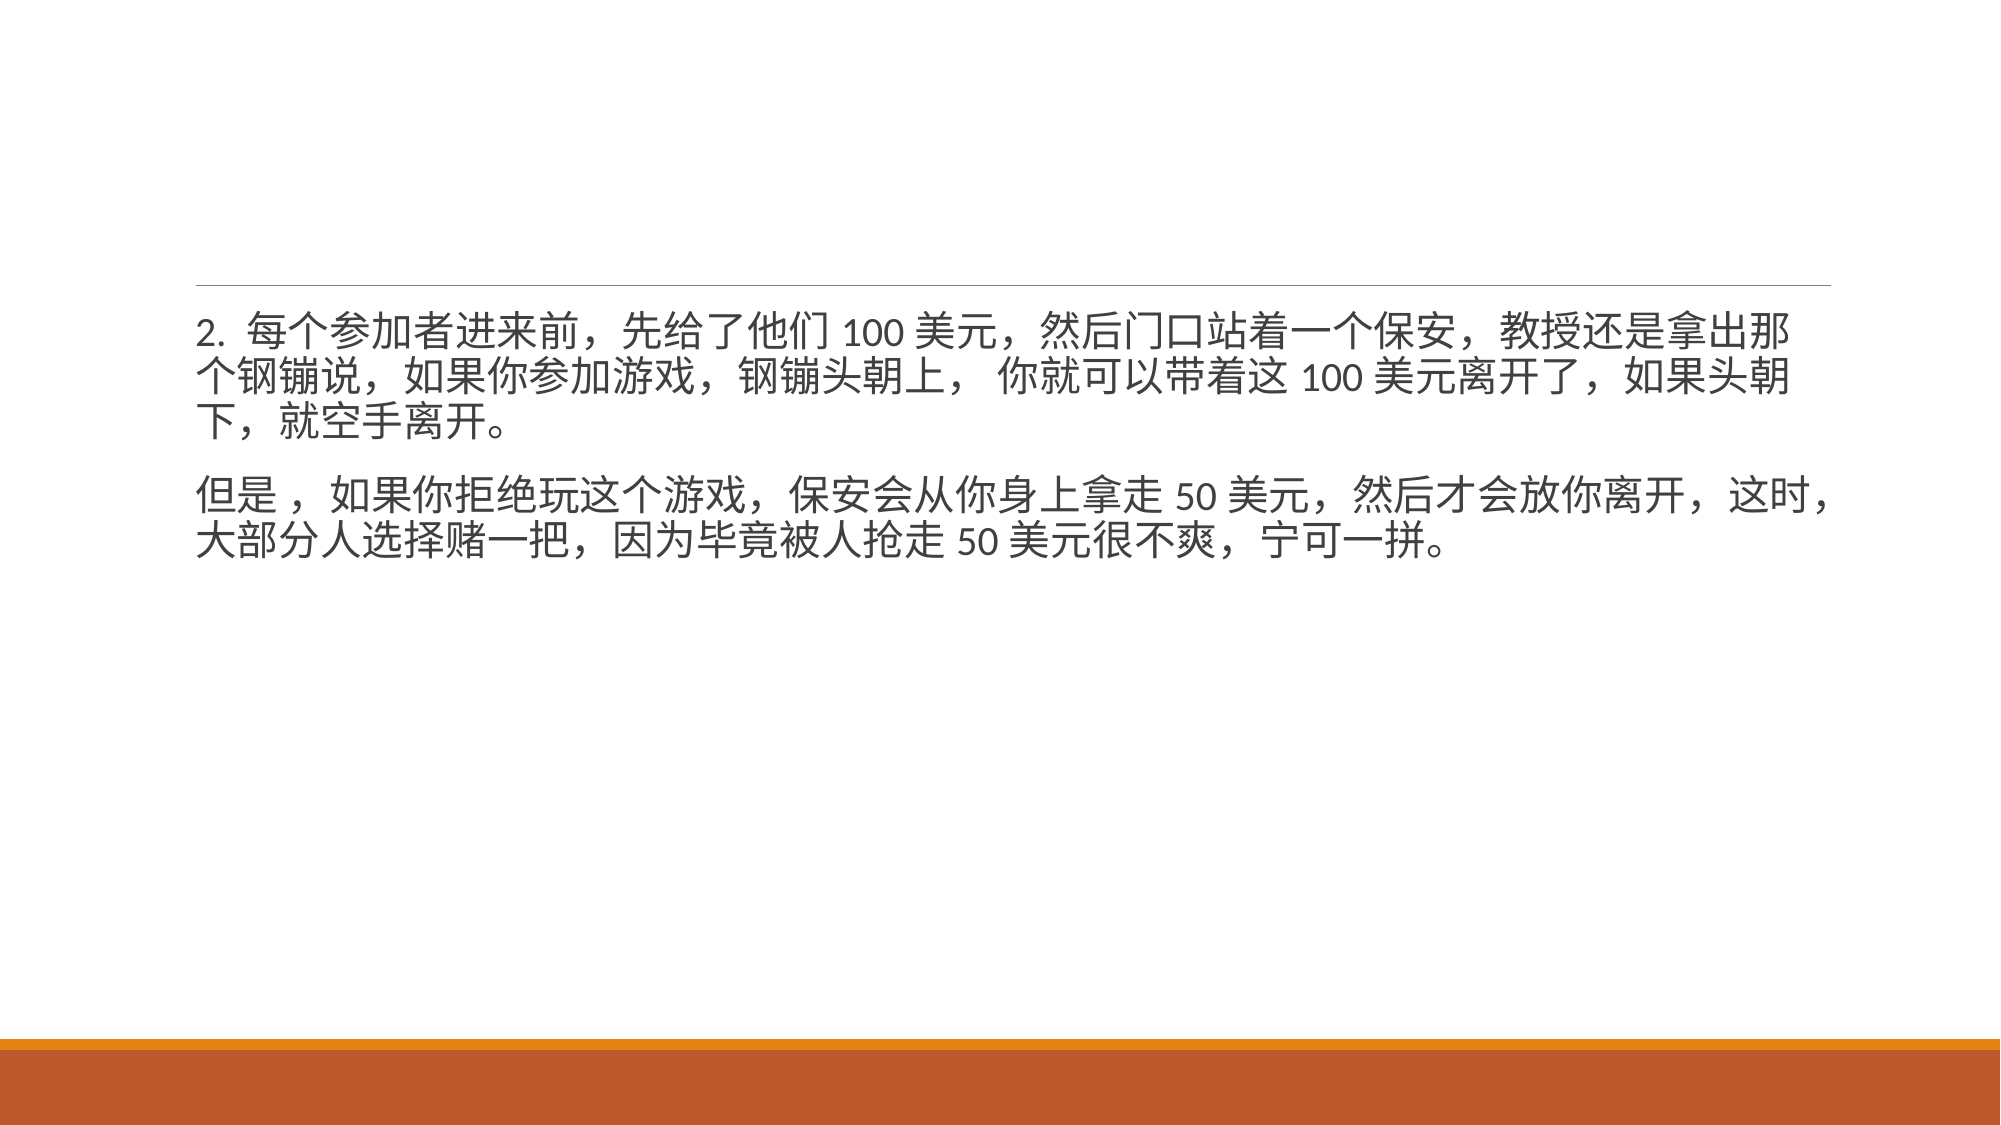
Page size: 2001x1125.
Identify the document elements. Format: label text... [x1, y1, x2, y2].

list 2. 每个参加者进来前，先给了他们100美元，然后门口站着一个保安，教授还是拿出那个钢镚说，如果你参加游戏，钢镚头朝上， 你就可以带着这100美元离开了，如果头朝下，就空手离开。 但是 ，如果你拒绝玩这个游戏，保安会从你身上拿走50美元，然后才会放你离开，这时，大部分人选择赌一把，因为毕竟被人抢走50美元很不爽，宁可一拼。 [180, 302, 1830, 963]
